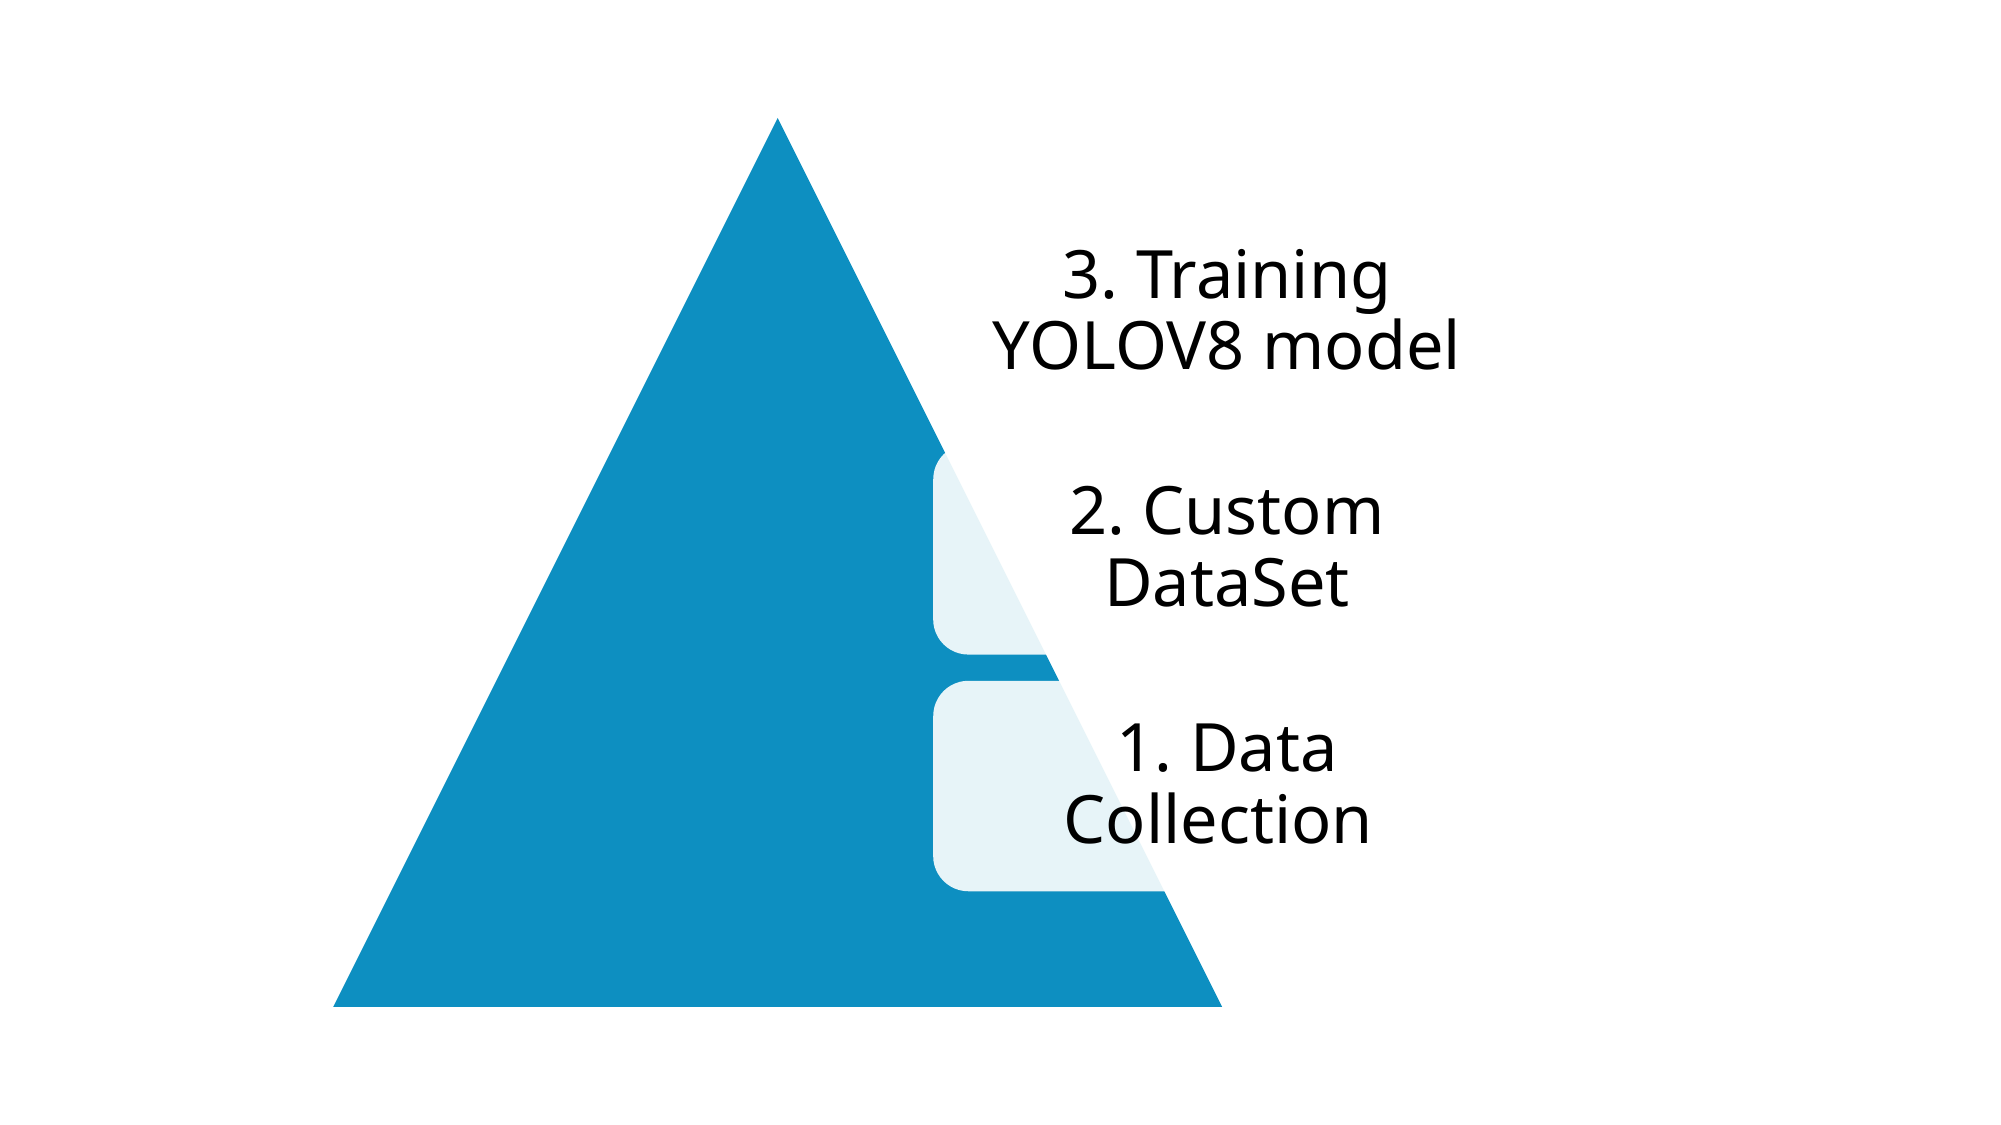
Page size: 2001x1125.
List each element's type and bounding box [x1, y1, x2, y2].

text_box [332, 117, 1668, 1008]
